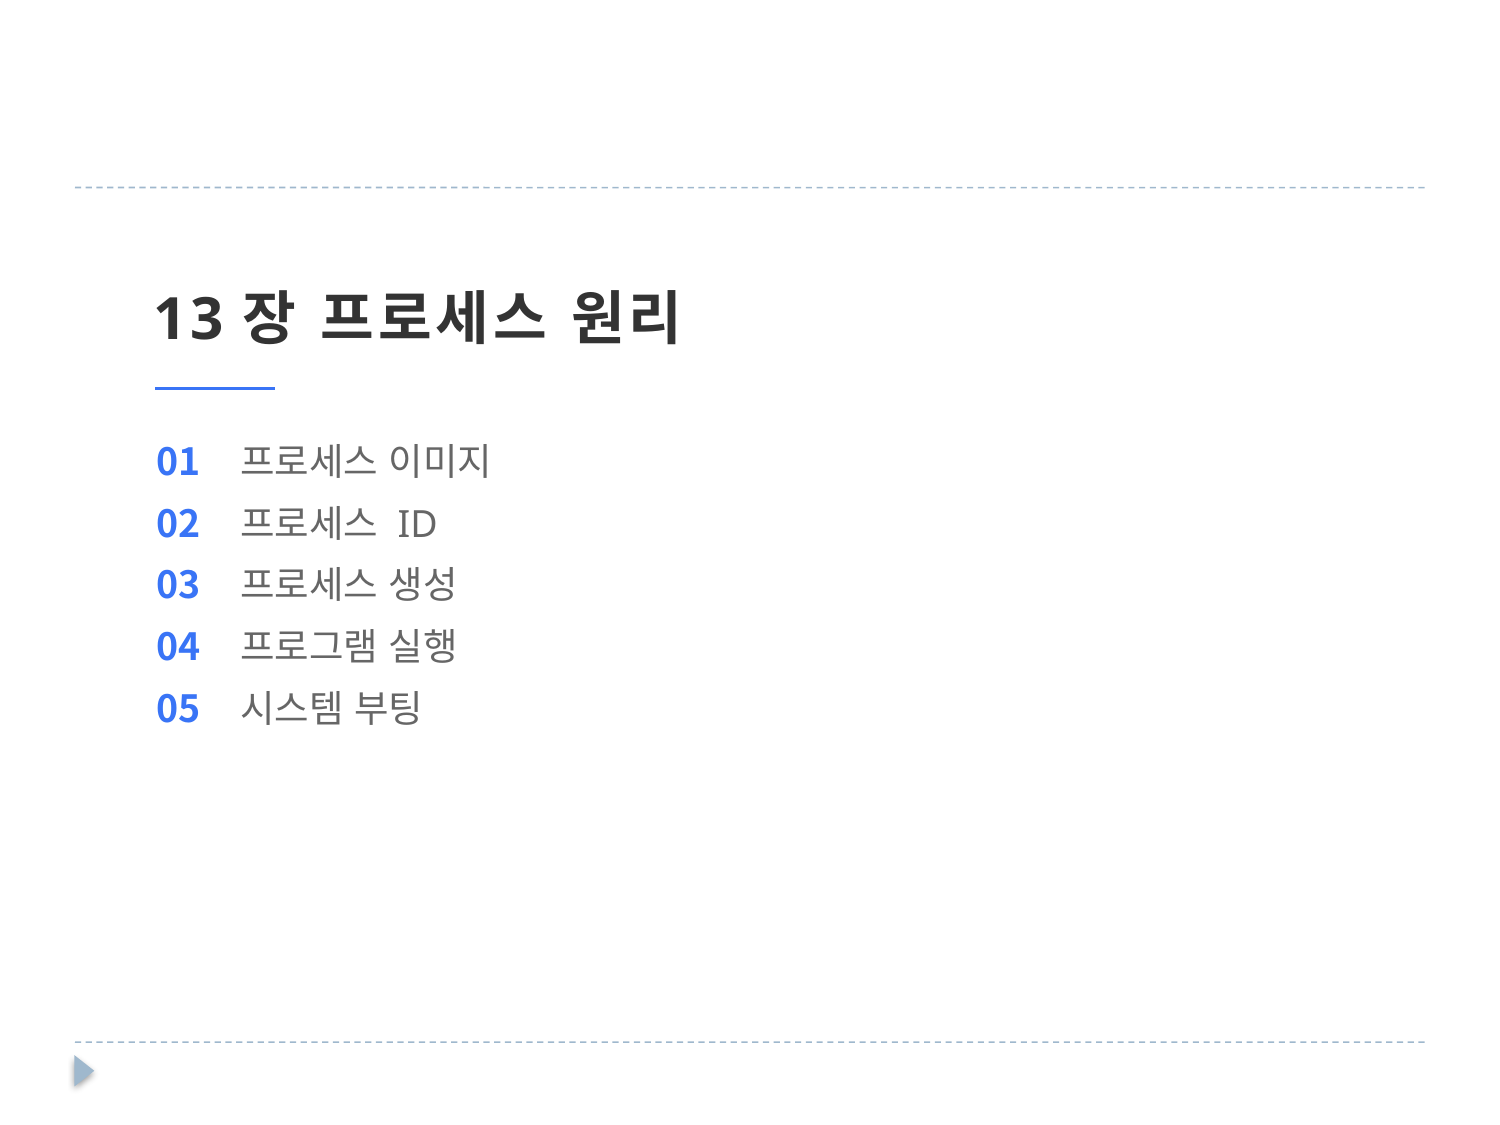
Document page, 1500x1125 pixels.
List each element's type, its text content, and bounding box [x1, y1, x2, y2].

text_box 01 02 03 04 05 [141, 413, 226, 737]
text_box 13장 프로세스 원리 [152, 279, 1001, 352]
text_box 프로세스 이미지 프로세스 ID 프로세스 생성 프로그램 실행 시스템 부팅 [226, 413, 1001, 737]
